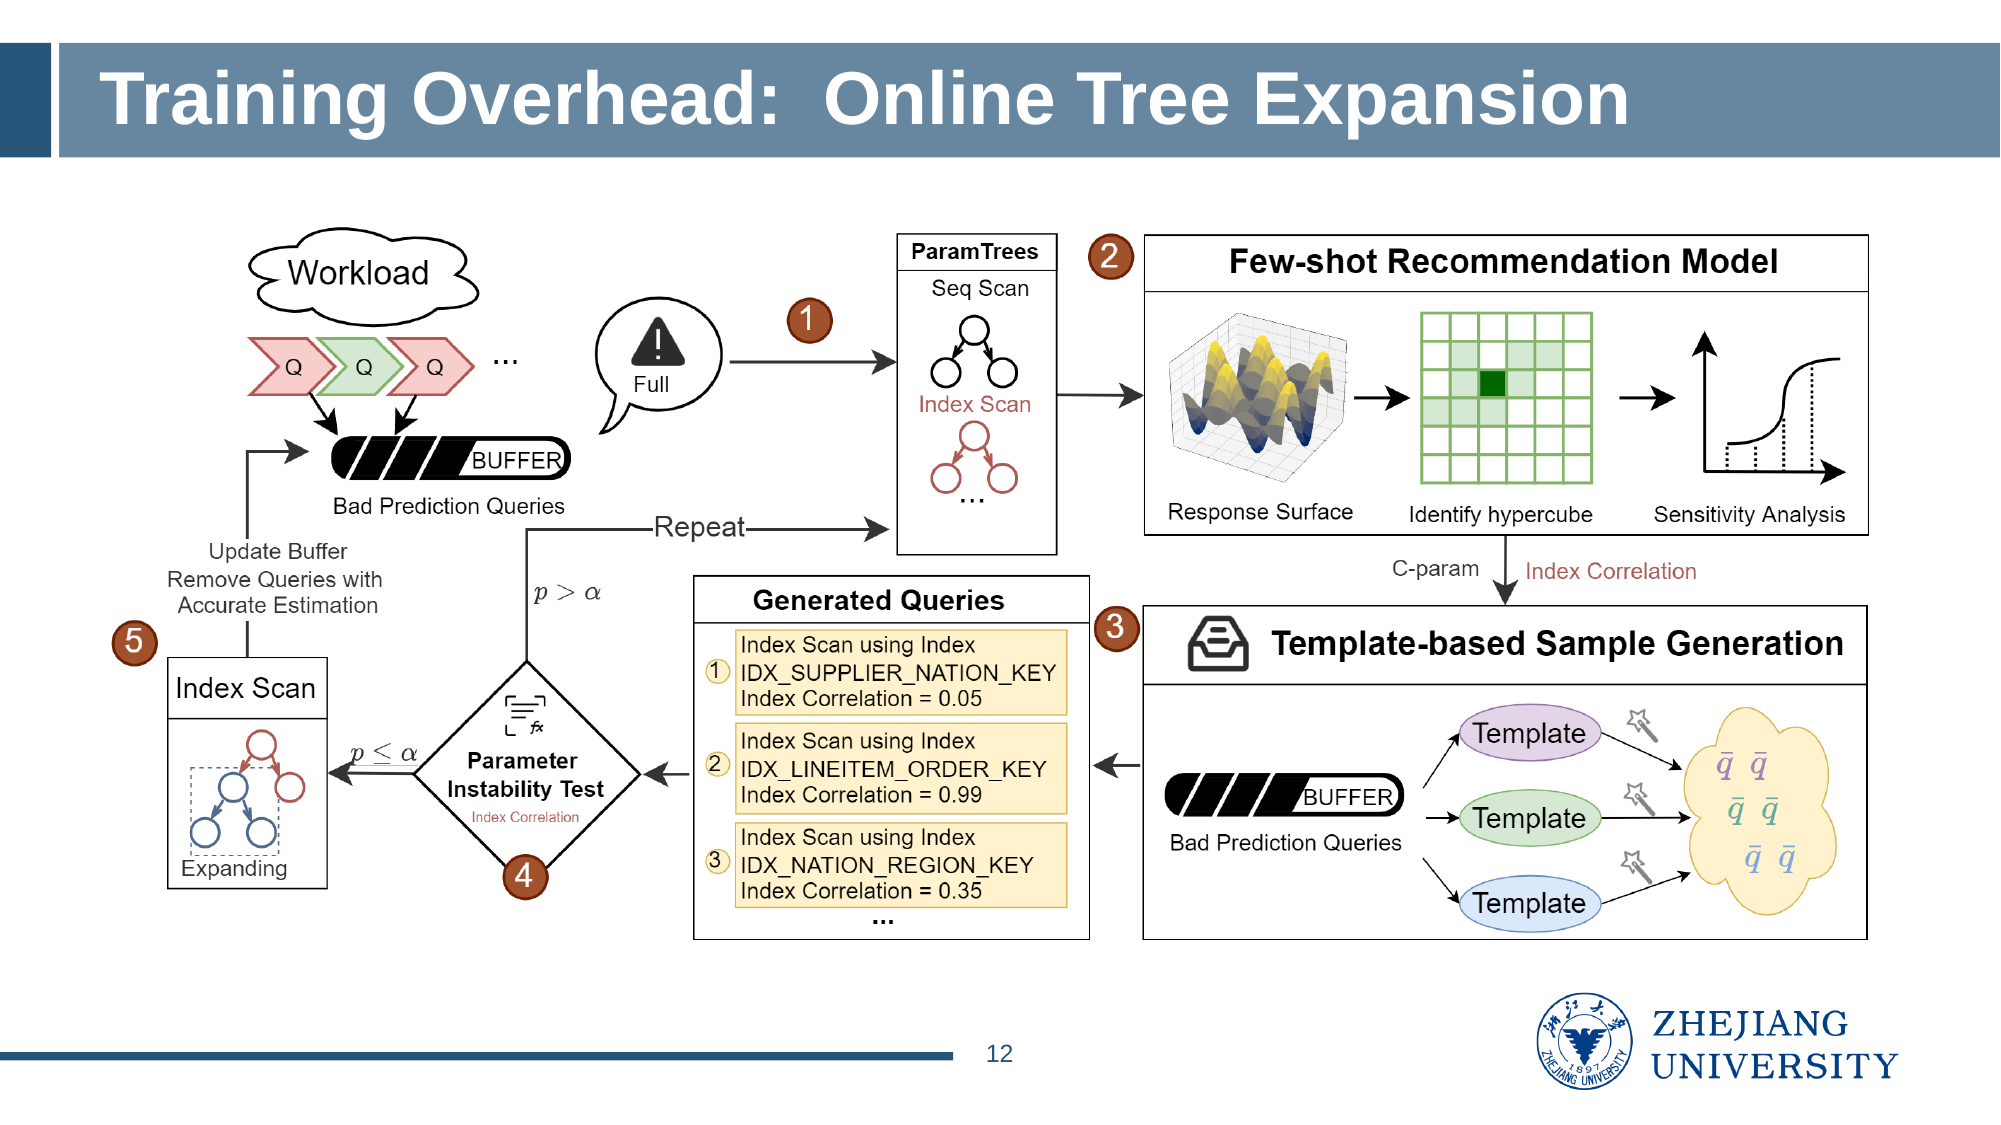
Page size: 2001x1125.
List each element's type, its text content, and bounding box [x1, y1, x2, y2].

title Training Overhead: Online Tree Expansion [84, 0, 1810, 188]
picture [84, 188, 1902, 970]
picture [1524, 981, 1913, 1103]
